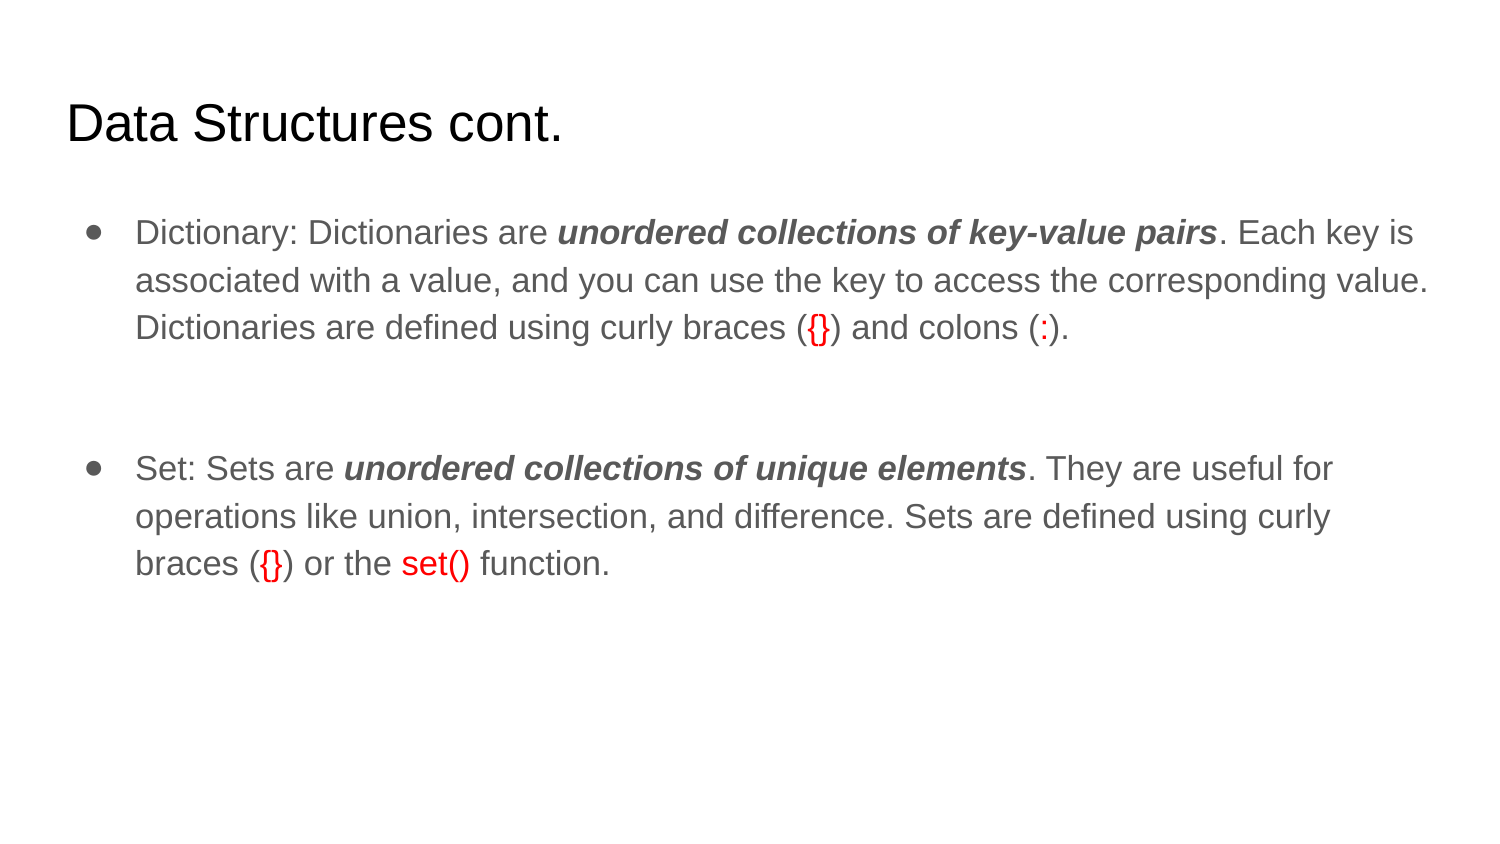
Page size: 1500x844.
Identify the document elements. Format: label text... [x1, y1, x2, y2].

title Data Structures cont. [51, 72, 1449, 167]
list Dictionary: Dictionaries are unordered collections of key-value pairs. Each key is associated with a value, and you can use the key to access the corresponding value. Dictionaries are defined using curly braces ({}) and colons (:). Set: Sets are unordered collections of unique elements. They are useful for operations like union, intersection, and difference. Sets are defined using curly braces ({}) or the set() function. [51, 189, 1449, 750]
